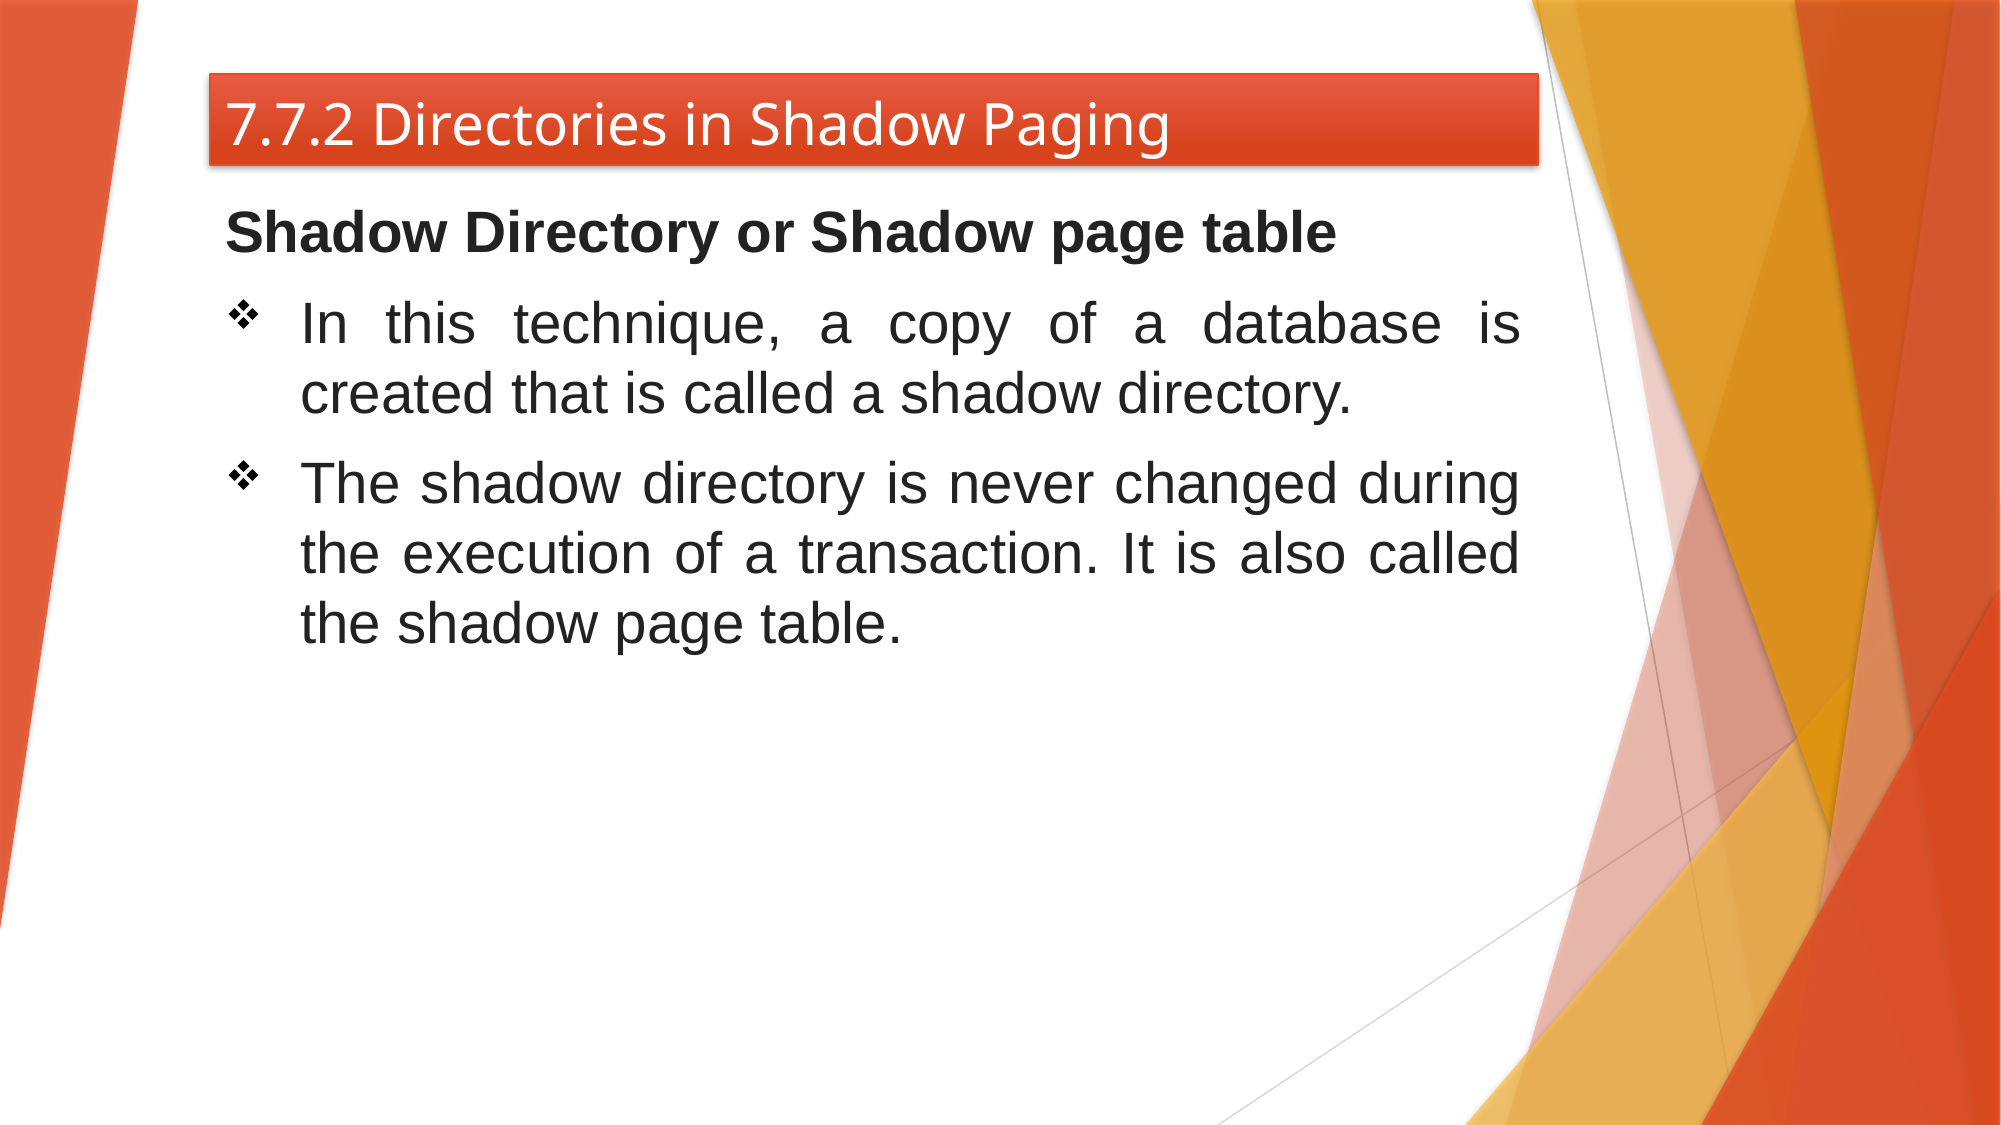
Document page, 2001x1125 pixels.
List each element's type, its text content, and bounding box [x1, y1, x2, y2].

subtitle Shadow Directory or Shadow page table In this technique, a copy of a database is created that is called a shadow directory. The shadow directory is never changed during the execution of a transaction. It is also called the shadow page table. [210, 186, 1538, 1077]
title 7.7.2 Directories in Shadow Paging [209, 73, 1539, 166]
